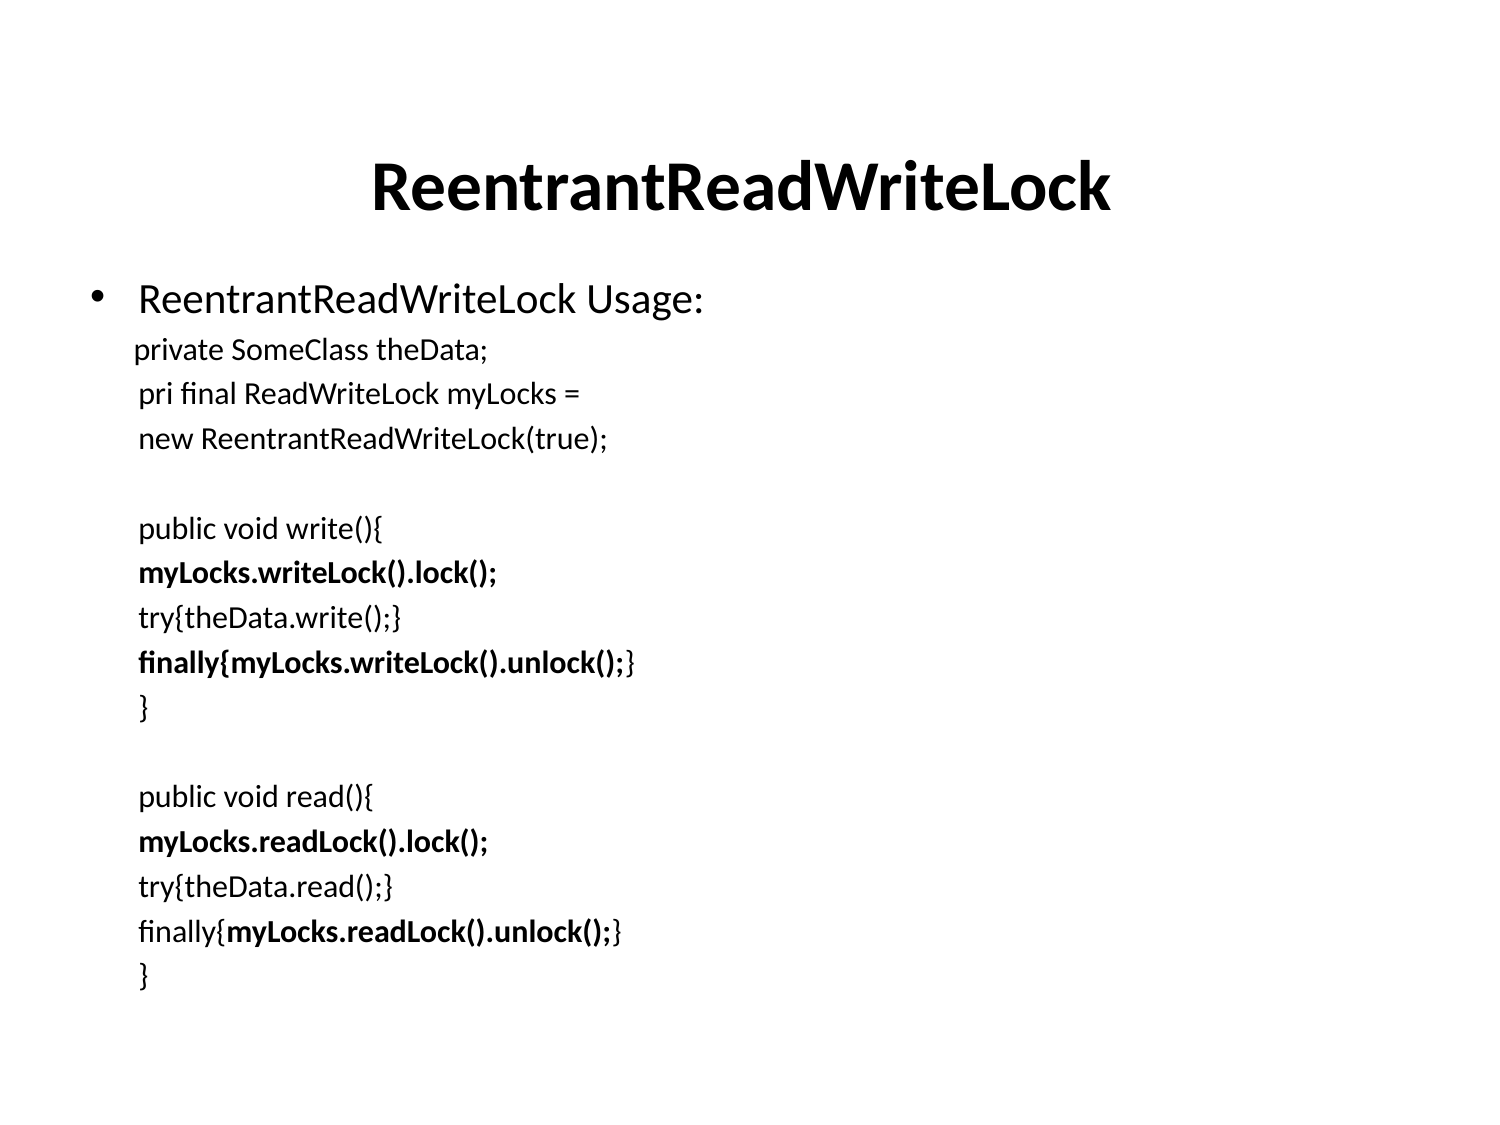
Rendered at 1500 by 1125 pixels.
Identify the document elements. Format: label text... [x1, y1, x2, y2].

title ReentrantReadWriteLock [75, 45, 1425, 233]
list ReentrantReadWriteLock Usage: private SomeClass theData; pri final ReadWriteLock myLocks = new ReentrantReadWriteLock(true); public void write(){ myLocks.writeLock().lock(); try{theData.write();} finally{myLocks.writeLock().unlock();} } public void read(){ myLocks.readLock().lock(); try{theData.read();} finally{myLocks.readLock().unlock();} } [75, 262, 1425, 1005]
